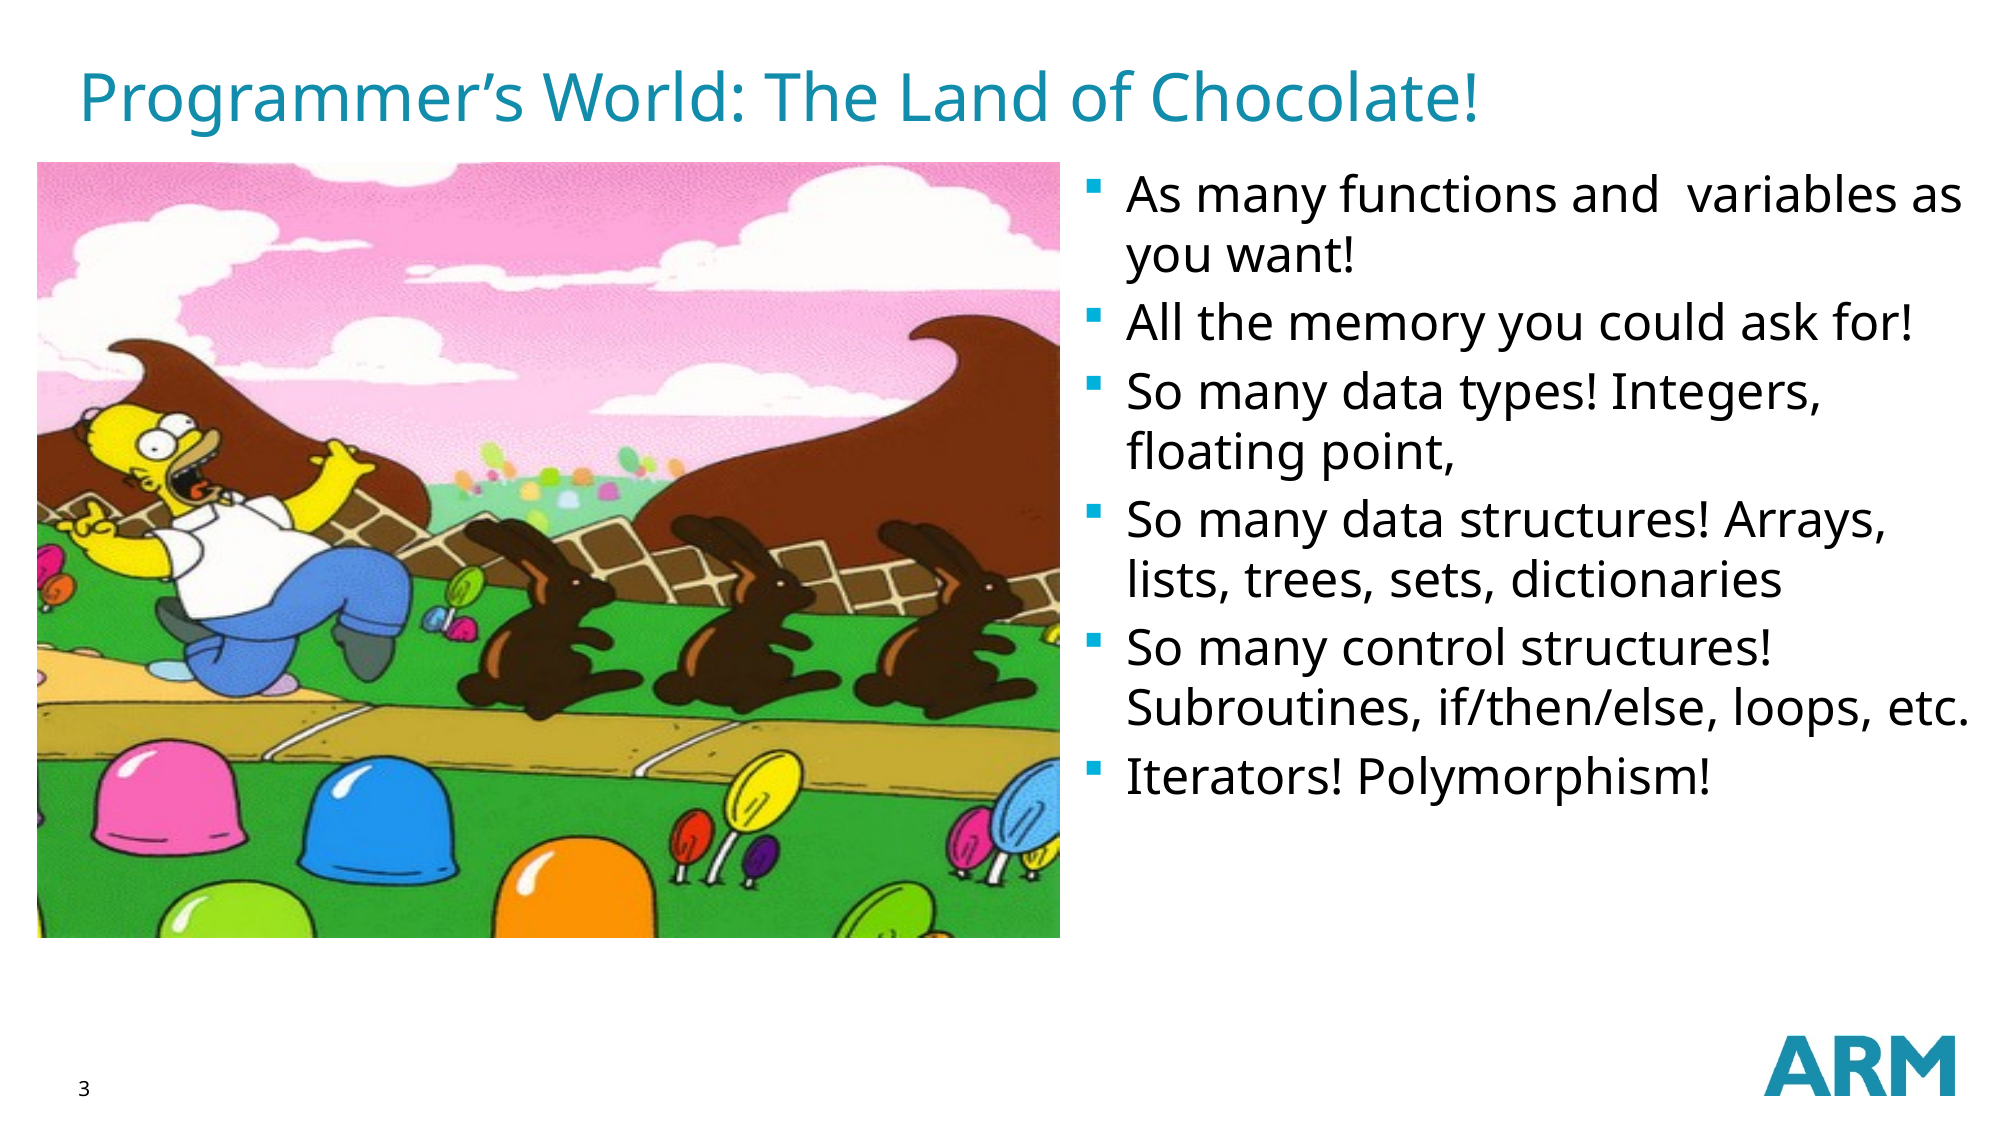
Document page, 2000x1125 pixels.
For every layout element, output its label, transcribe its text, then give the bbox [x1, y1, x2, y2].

title Programmer’s World: The Land of Chocolate! [78, 55, 1910, 150]
picture [36, 162, 1060, 938]
picture [1763, 1035, 1955, 1096]
list As many functions and variables as you want! All the memory you could ask for! So many data types! Integers, floating point, So many data structures! Arrays, lists, trees, sets, dictionaries So many control structures! Subroutines, if/then/else, loops, etc. Iterators! Polymorphism! [1082, 162, 1983, 688]
